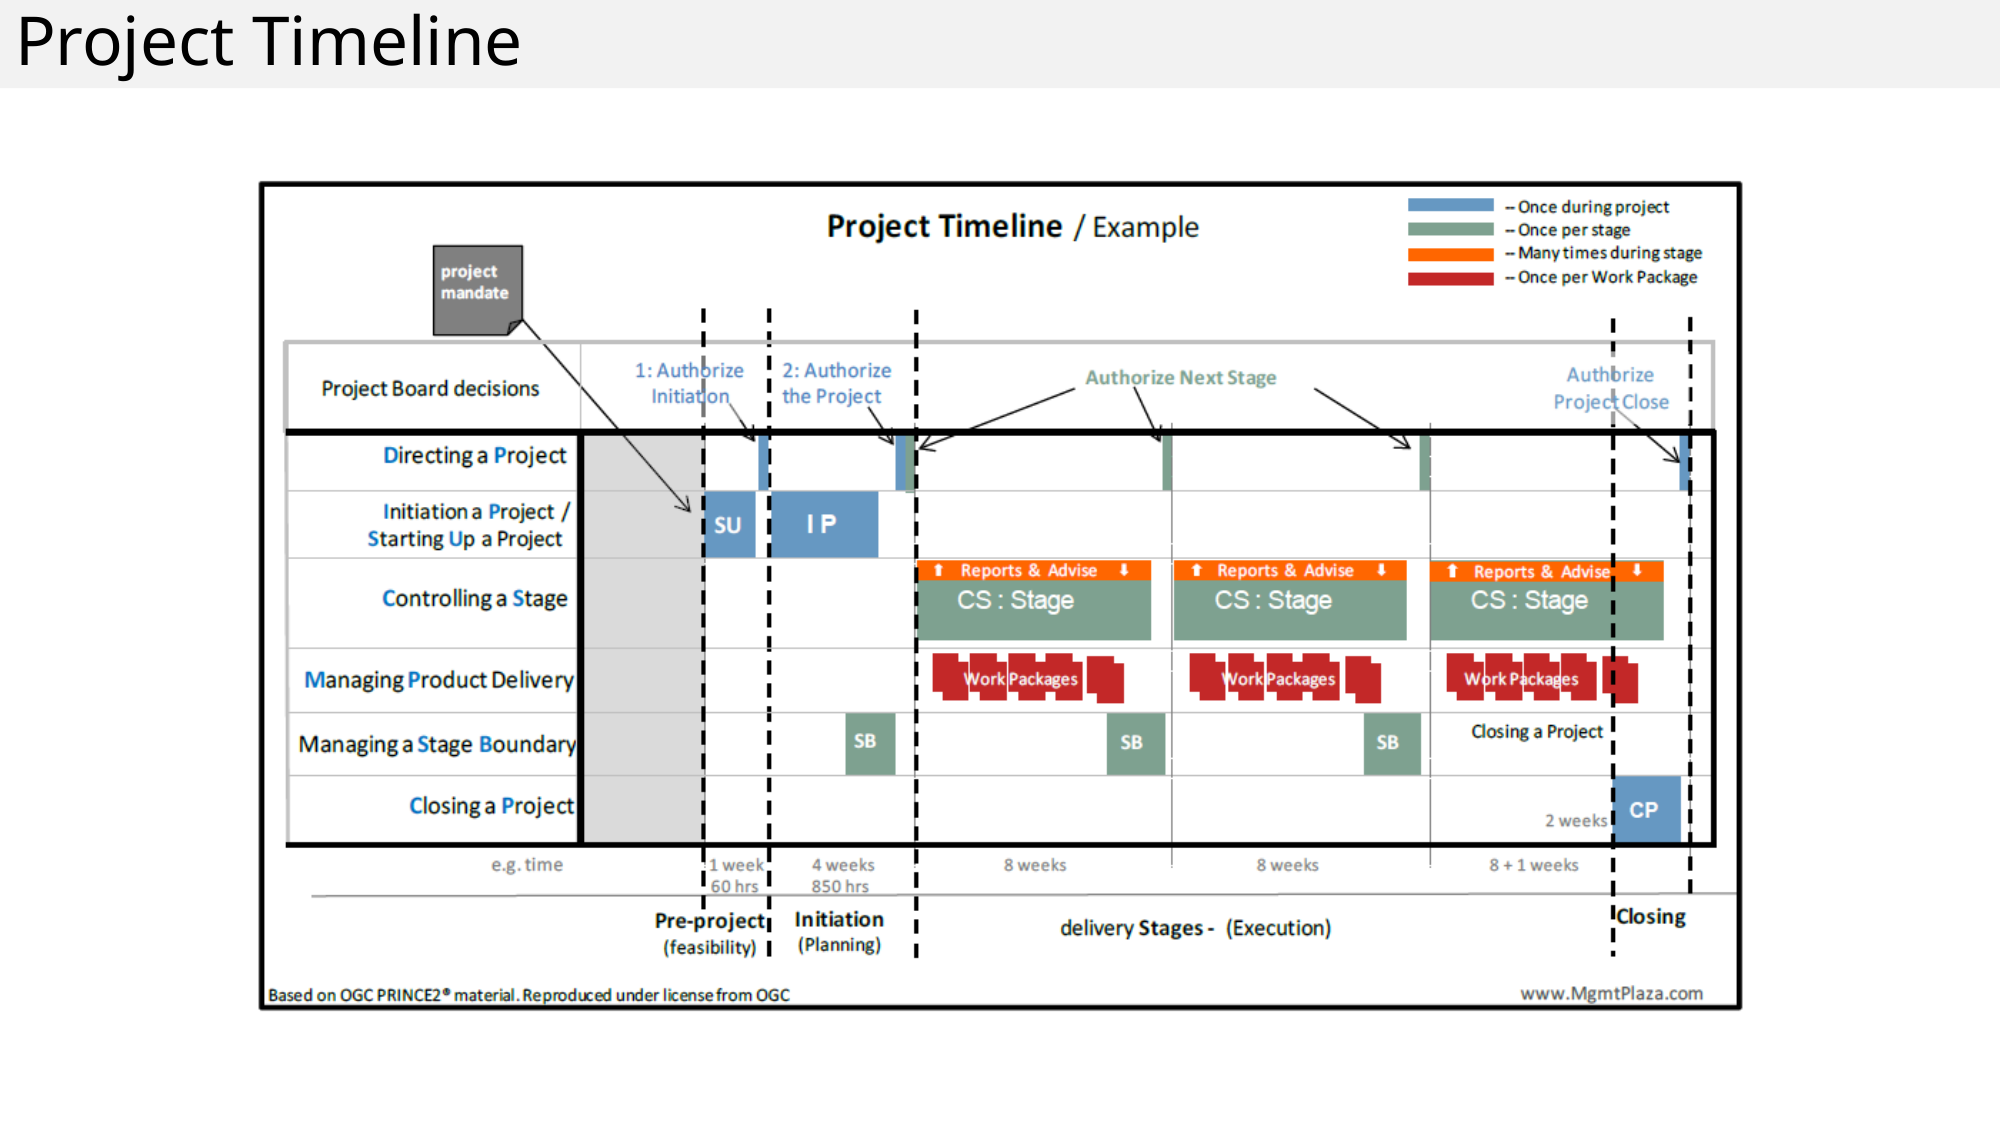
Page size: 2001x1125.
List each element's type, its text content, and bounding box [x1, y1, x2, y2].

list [255, 177, 1744, 1014]
title Project Timeline [0, 0, 2000, 89]
